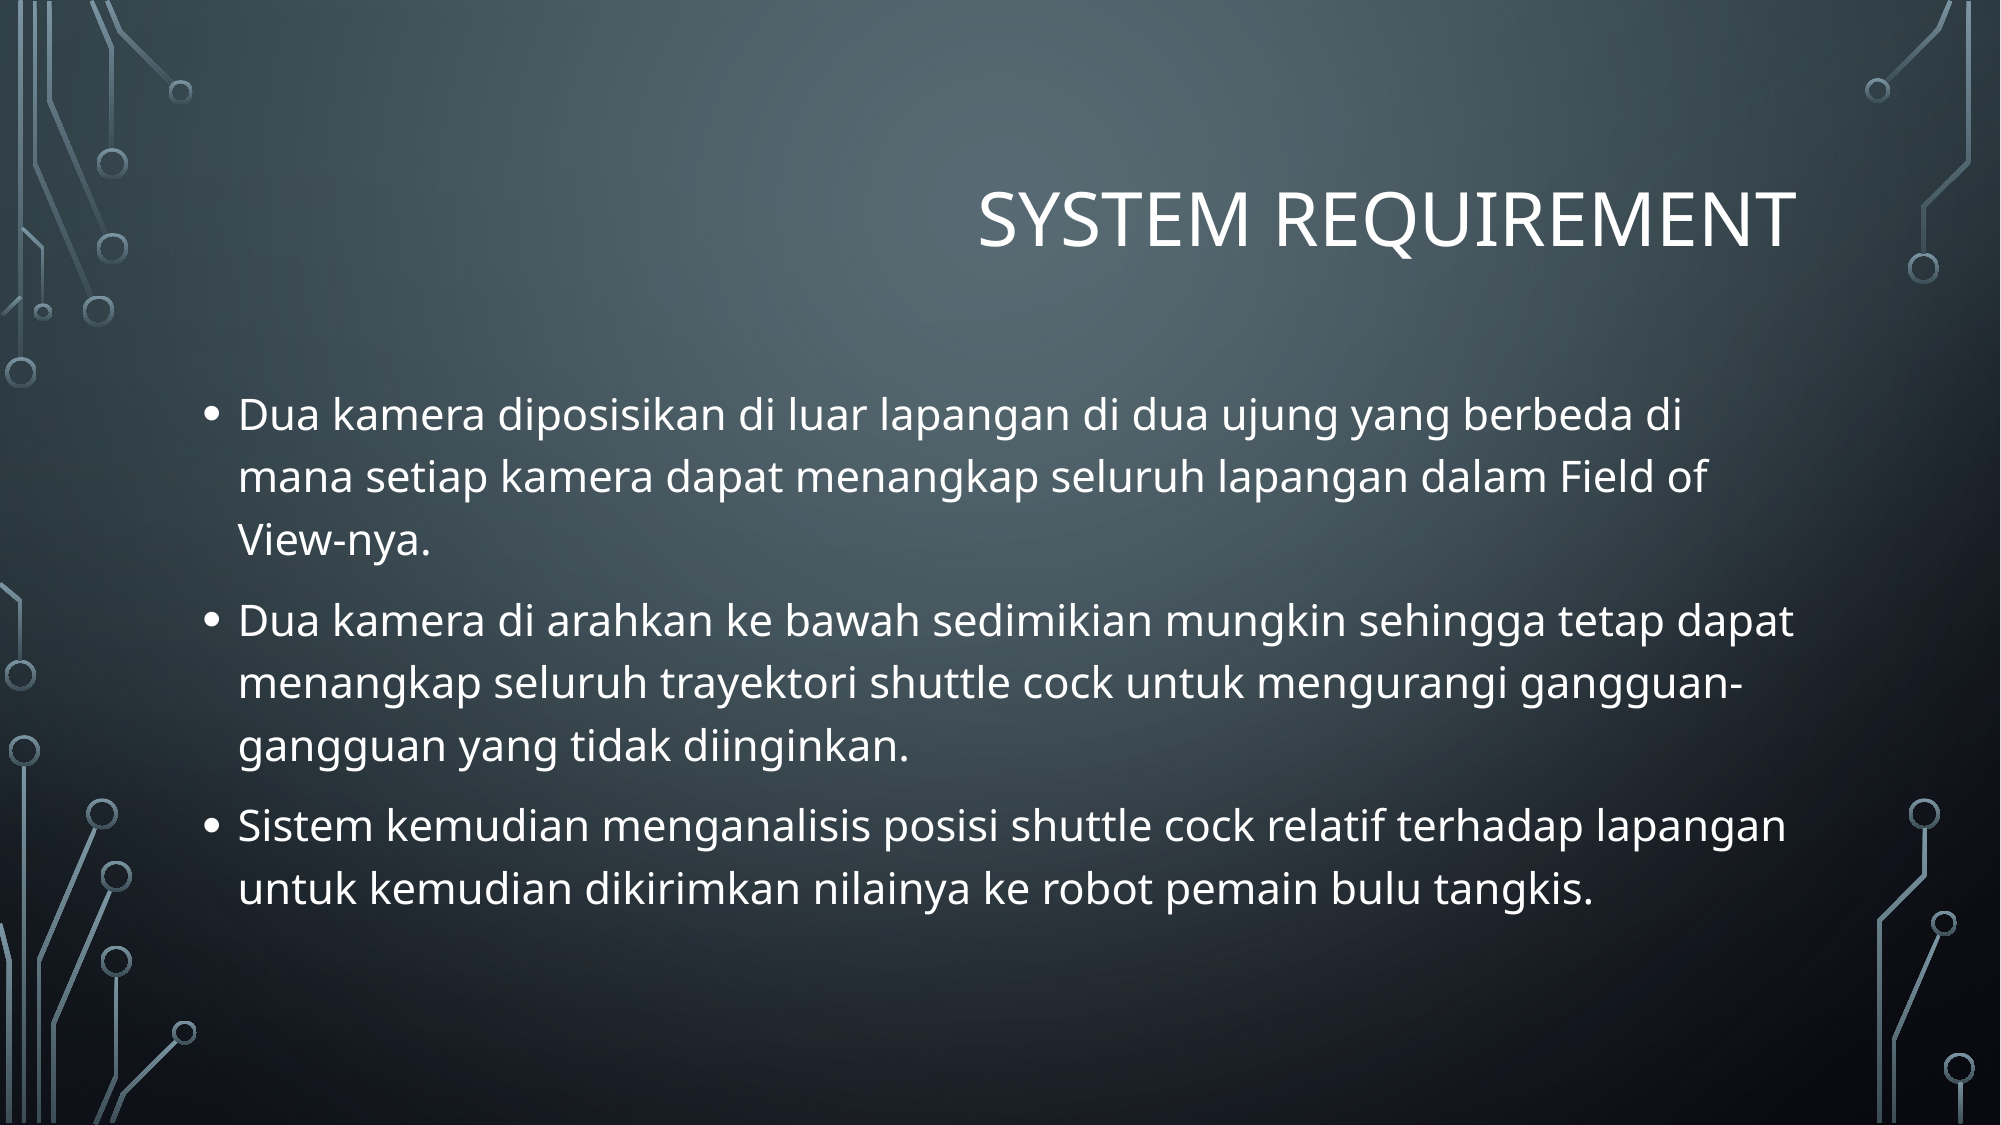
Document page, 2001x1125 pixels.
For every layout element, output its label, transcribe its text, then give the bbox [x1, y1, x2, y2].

list Dua kamera diposisikan di luar lapangan di dua ujung yang berbeda di mana setiap kamera dapat menangkap seluruh lapangan dalam Field of View-nya. Dua kamera di arahkan ke bawah sedimikian mungkin sehingga tetap dapat menangkap seluruh trayektori shuttle cock untuk mengurangi gangguan-gangguan yang tidak diinginkan. Sistem kemudian menganalisis posisi shuttle cock relatif terhadap lapangan untuk kemudian dikirimkan nilainya ke robot pemain bulu tangkis. [187, 369, 1813, 950]
title System requirement [187, 101, 1813, 344]
